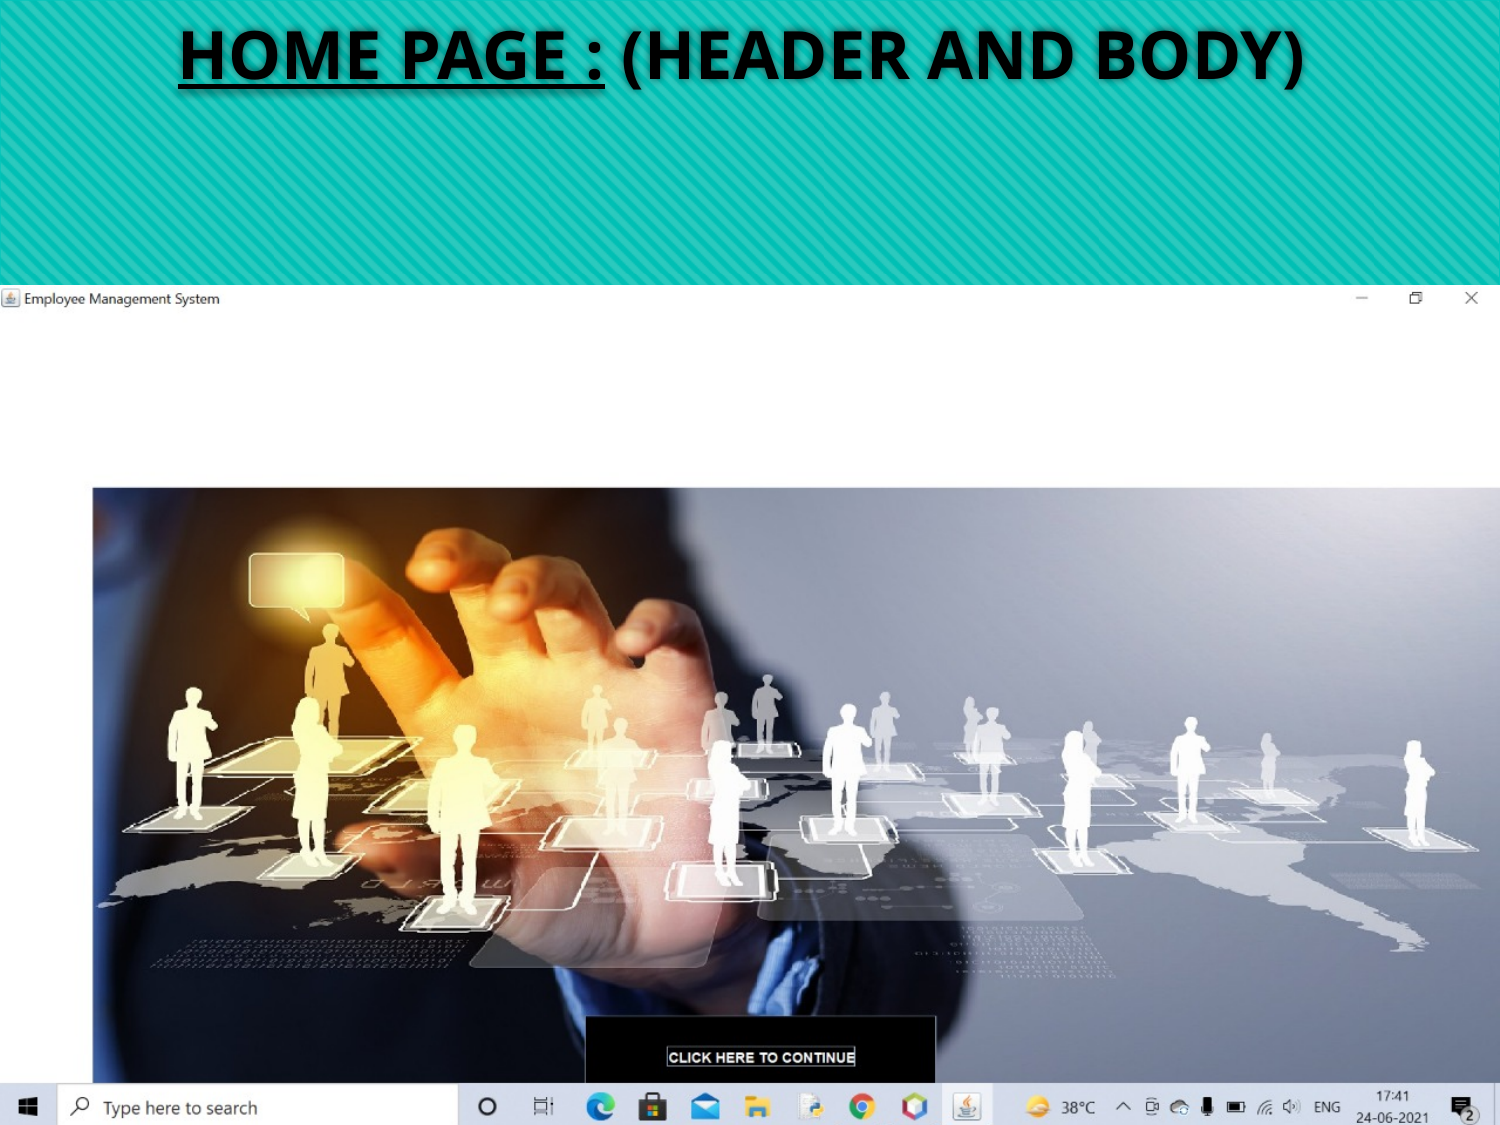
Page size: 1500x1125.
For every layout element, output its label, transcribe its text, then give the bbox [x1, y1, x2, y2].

title HOME PAGE : (HEADER AND BODY) [162, 0, 1400, 100]
picture [0, 285, 1500, 1125]
